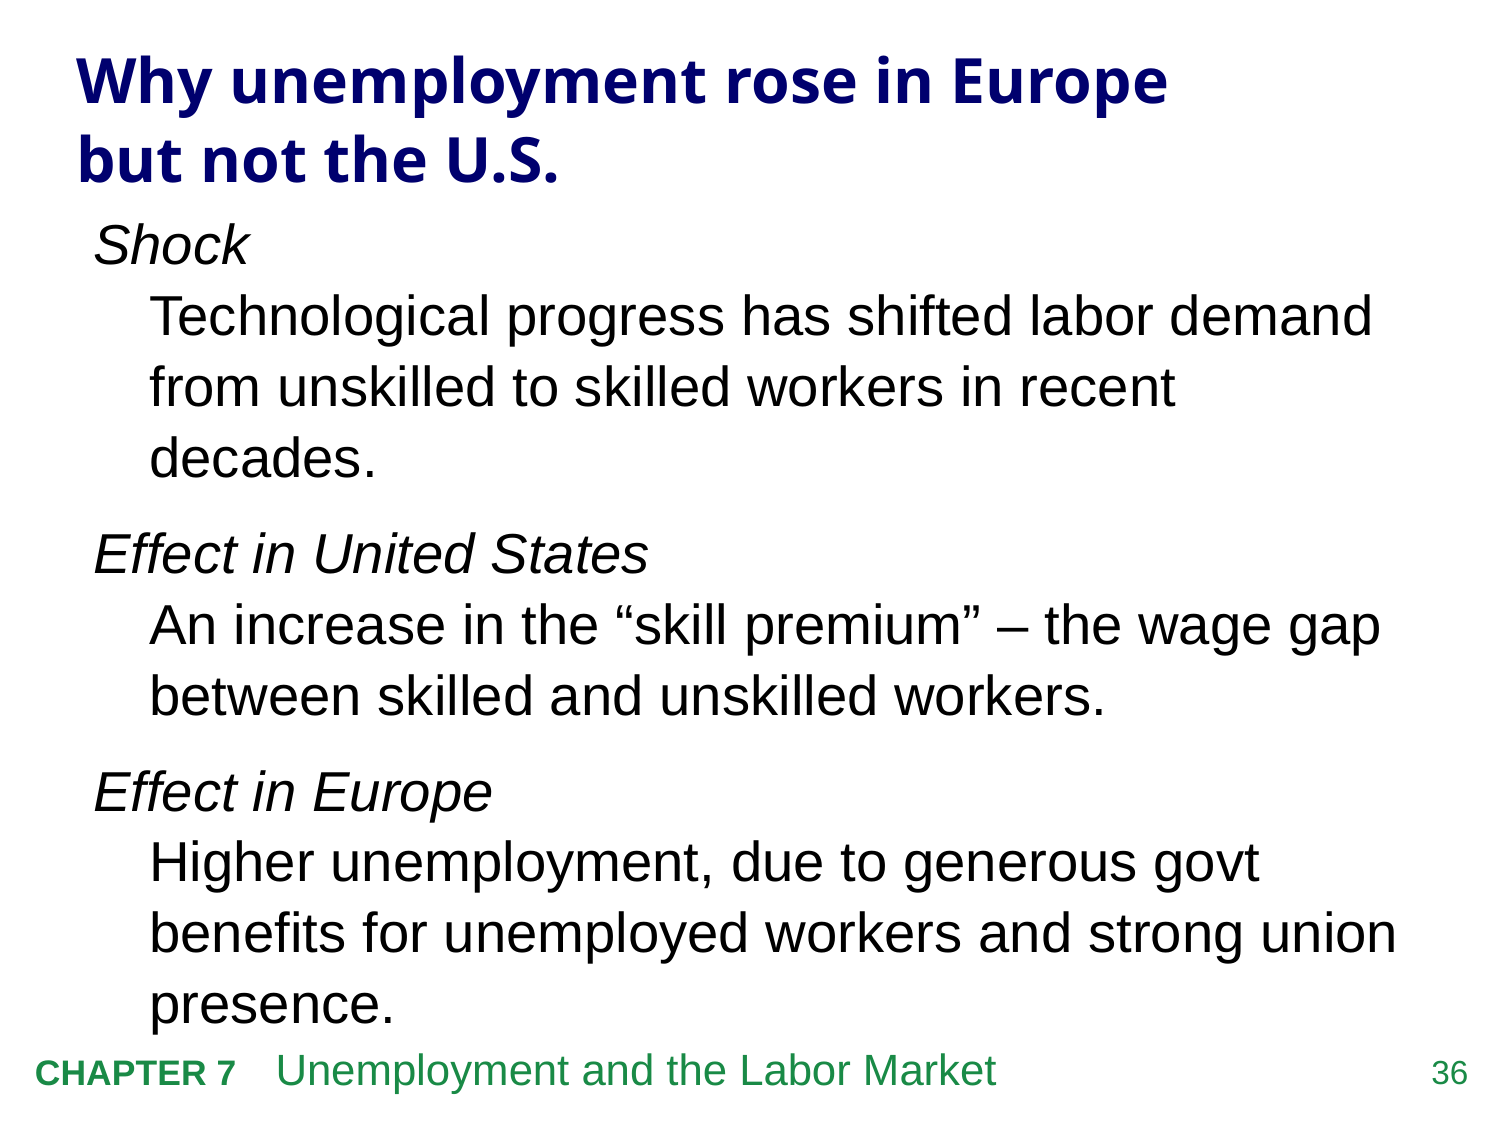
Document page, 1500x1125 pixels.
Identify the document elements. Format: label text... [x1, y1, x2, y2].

title Why unemployment rose in Europe but not the U.S. [76, 38, 1430, 193]
list Shock Technological progress has shifted labor demand from unskilled to skilled workers in recent decades. Effect in United States An increase in the “skill premium” – the wage gap between skilled and unskilled workers. Effect in Europe Higher unemployment, due to generous govt benefits for unemployed workers and strong union presence. [78, 197, 1425, 1000]
